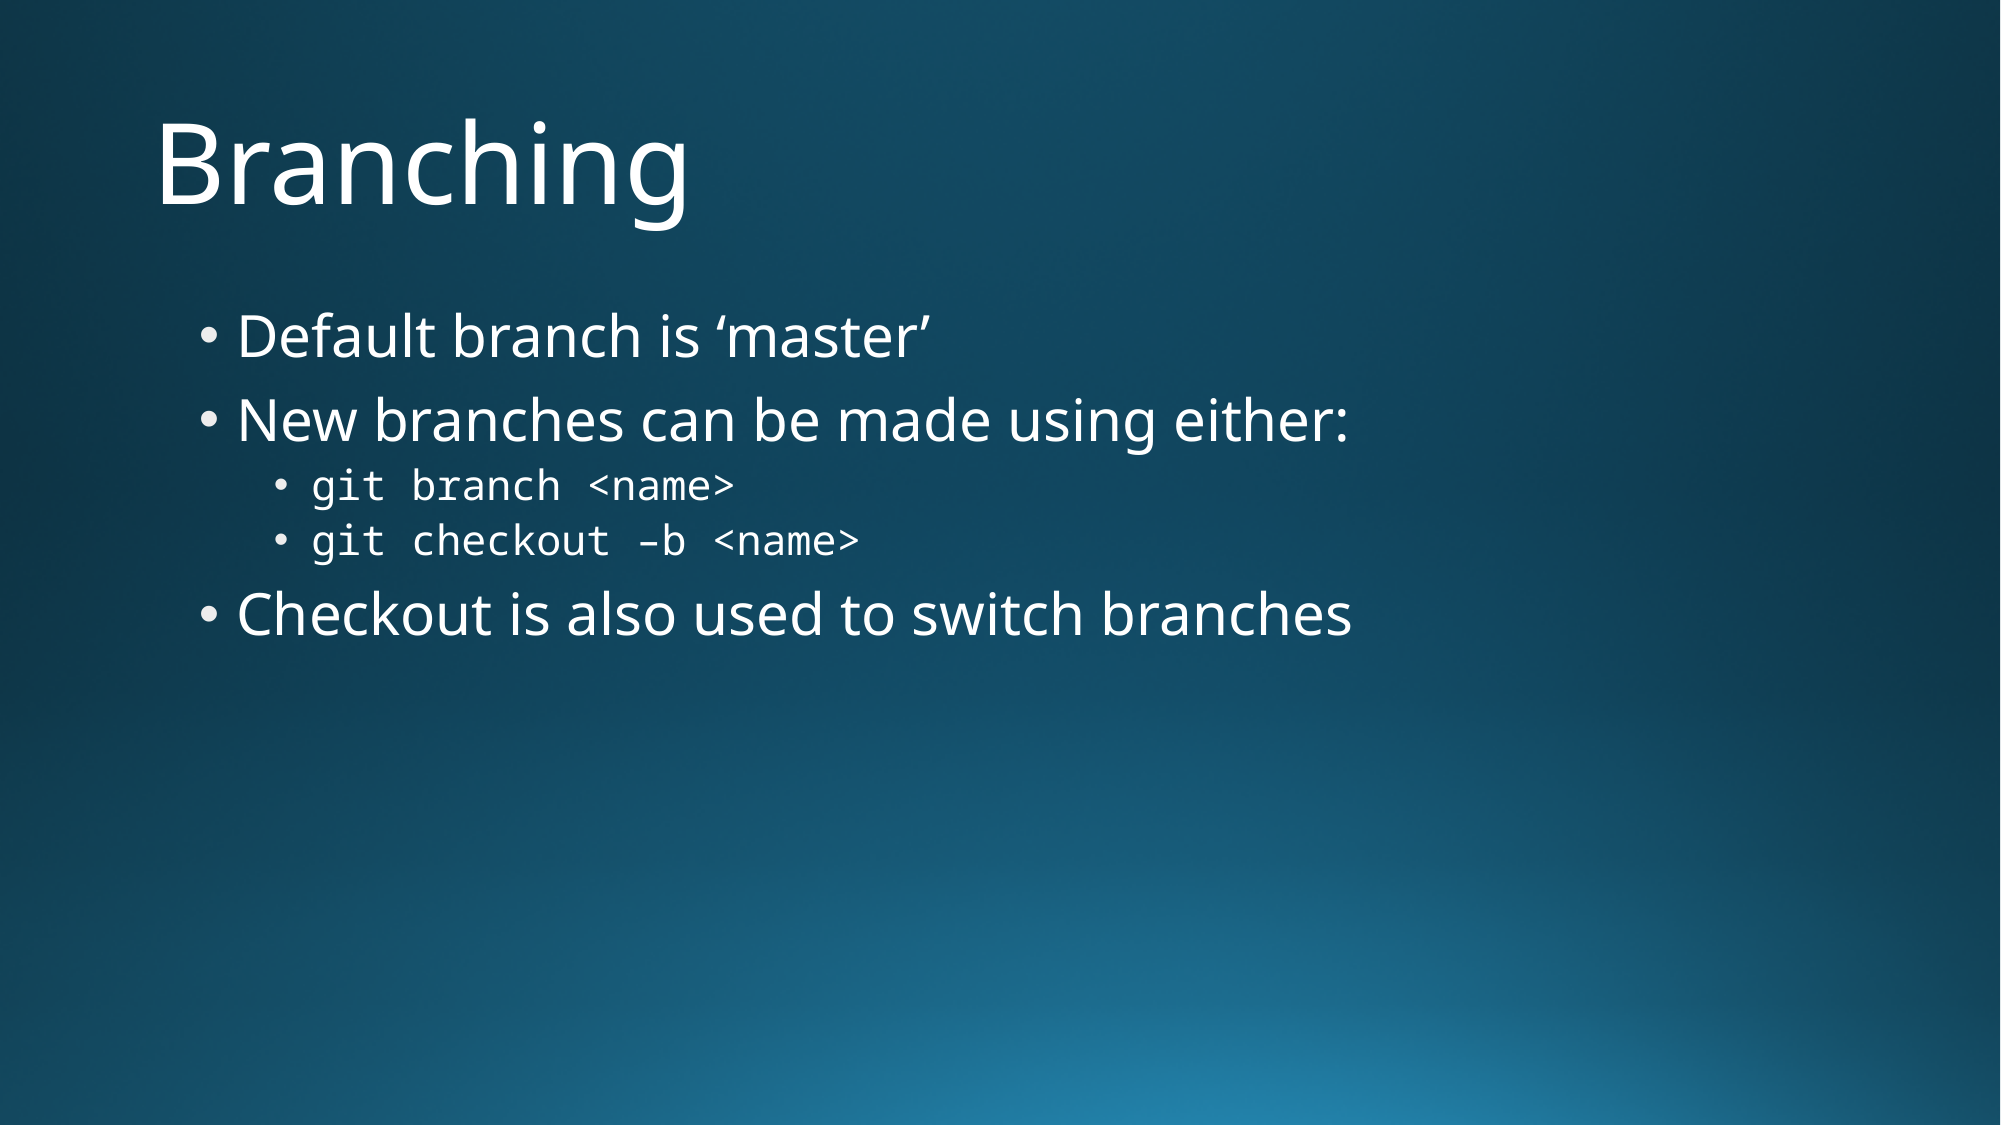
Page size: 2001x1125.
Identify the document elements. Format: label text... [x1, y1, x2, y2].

list Default branch is ‘master’ New branches can be made using either: git branch <name> git checkout –b <name> Checkout is also used to switch branches [183, 299, 1863, 1014]
picture [0, 0, 2001, 1125]
title Branching [137, 59, 1863, 278]
